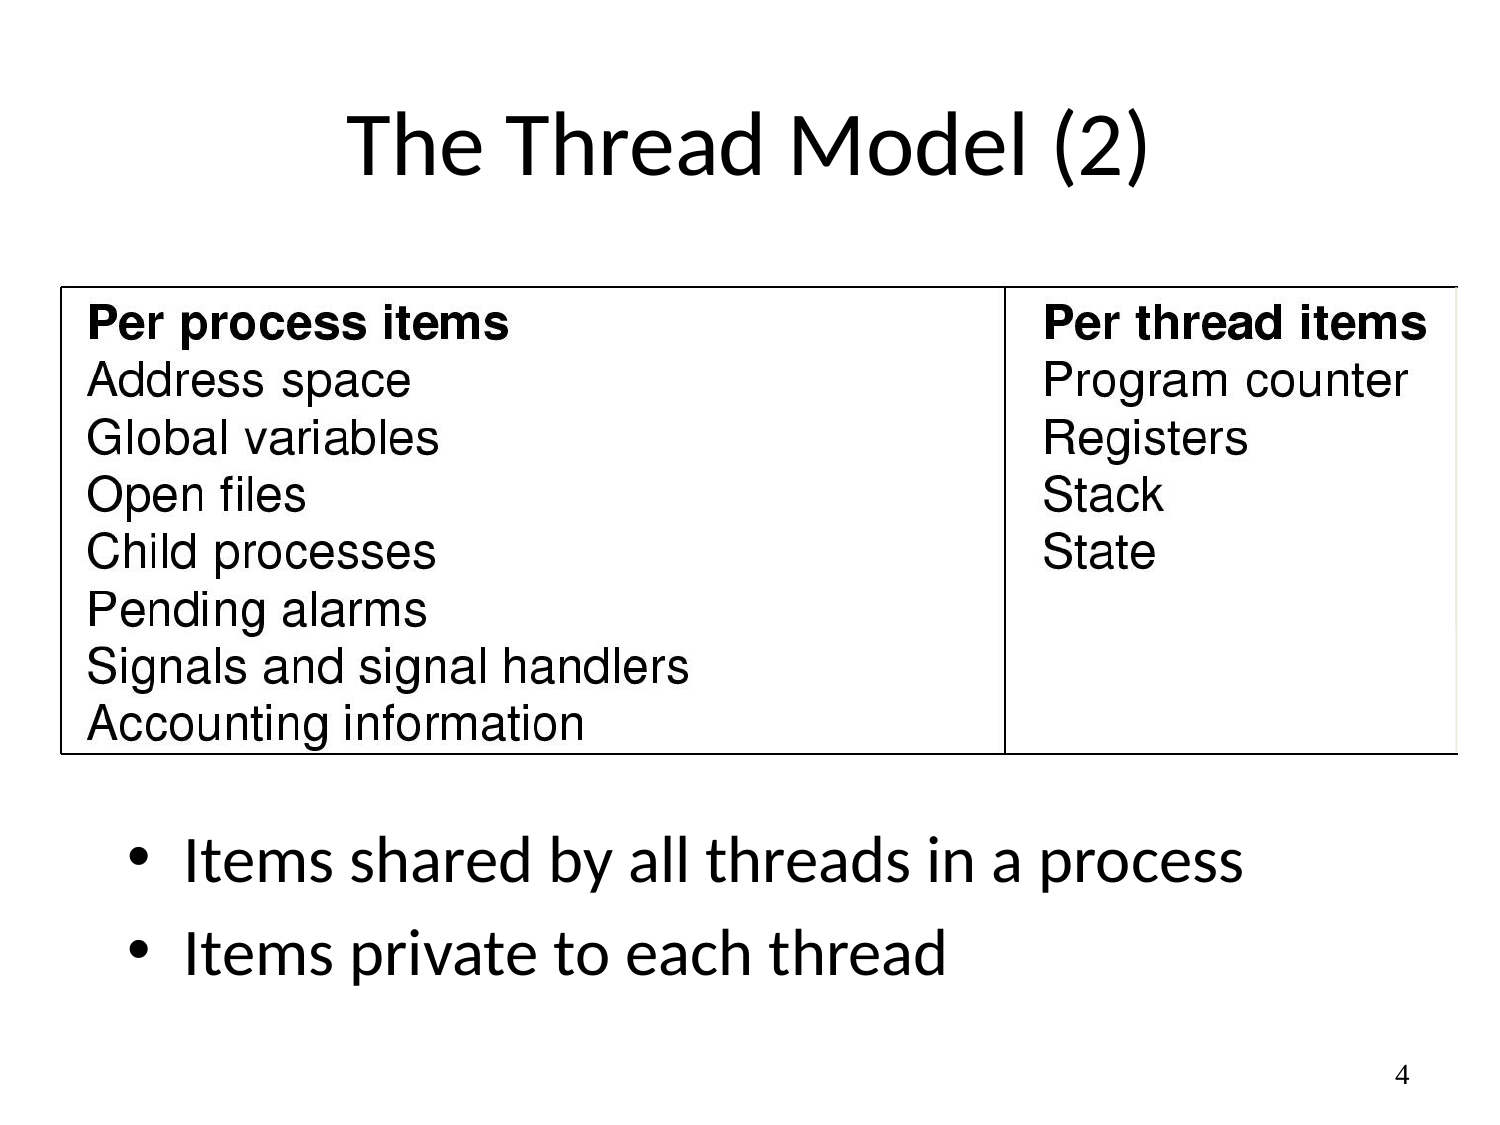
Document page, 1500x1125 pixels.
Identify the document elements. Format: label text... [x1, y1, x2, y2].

list Items shared by all threads in a process Items private to each thread [112, 807, 1388, 1000]
picture [57, 265, 1459, 756]
slide_number 4 [1074, 1042, 1425, 1103]
title The Thread Model (2) [75, 45, 1425, 233]
